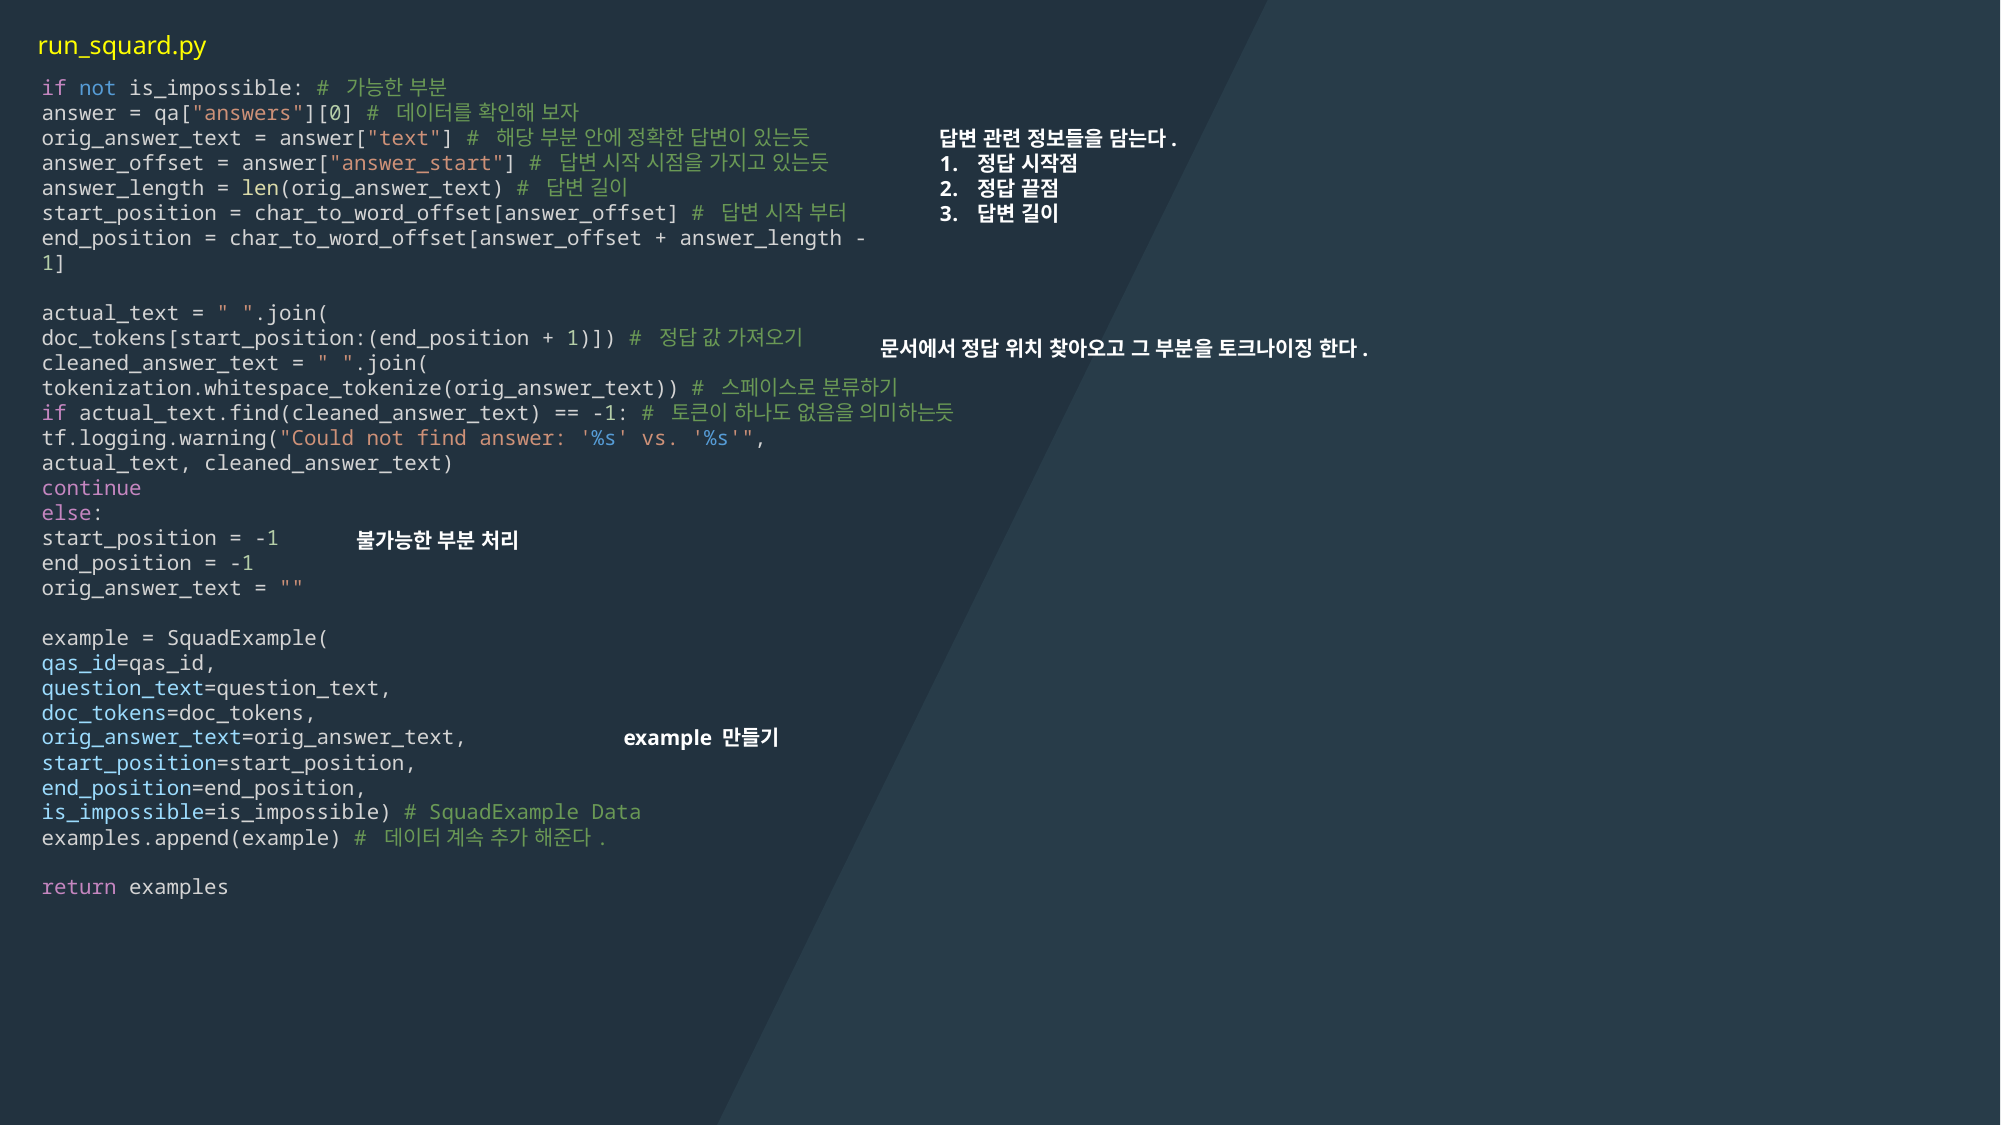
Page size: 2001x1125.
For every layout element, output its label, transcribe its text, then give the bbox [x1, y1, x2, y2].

text_box example 만들기 [608, 717, 1198, 758]
text_box 불가능한 부분 처리 [341, 519, 931, 560]
text_box 문서에서 정답 위치 찾아오고 그 부분을 토크나이징 한다. [865, 327, 1455, 368]
text_box run_squard.py [22, 21, 222, 67]
text_box 답변 관련 정보들을 담는다. 정답 시작점 정답 끝점 답변 길이 [925, 117, 1241, 258]
text_box if not is_impossible: # 가능한 부분 answer = qa["answers"][0] # 데이터를 확인해 보자 orig_answer_text = answer["text"] # 해당 부분 안에 정확한 답변이 있는듯 answer_offset = answer["answer_start"] # 답변 시작 시점을 가지고 있는듯 answer_length = len(orig_answer_text) # 답변 길이 start_position = char_to_word_offset[answer_offset] # 답변 시작 부터 end_position = char_to_word_offset[answer_offset + answer_length - 1] actual_text = " ".join( doc_tokens[start_position:(end_position + 1)]) # 정답 값 가져오기 cleaned_answer_text = " ".join( tokenization.whitespace_tokenize(orig_answer_text)) # 스페이스로 분류하기 if actual_text.find(cleaned_answer_text) == -1: # 토큰이 하나도 없음을 의미하는듯 tf.logging.warning("Could not find answer: '%s' vs. '%s'", actual_text, cleaned_answer_text) continue else: start_position = -1 end_position = -1 orig_answer_text = "" example = SquadExample( qas_id=qas_id, question_text=question_text, doc_tokens=doc_tokens, orig_answer_text=orig_answer_text, start_position=start_position, end_position=end_position, is_impossible=is_impossible) # SquadExample Data examples.append(example) # 데이터 계속 추가 해준다. return examples [26, 67, 1027, 907]
